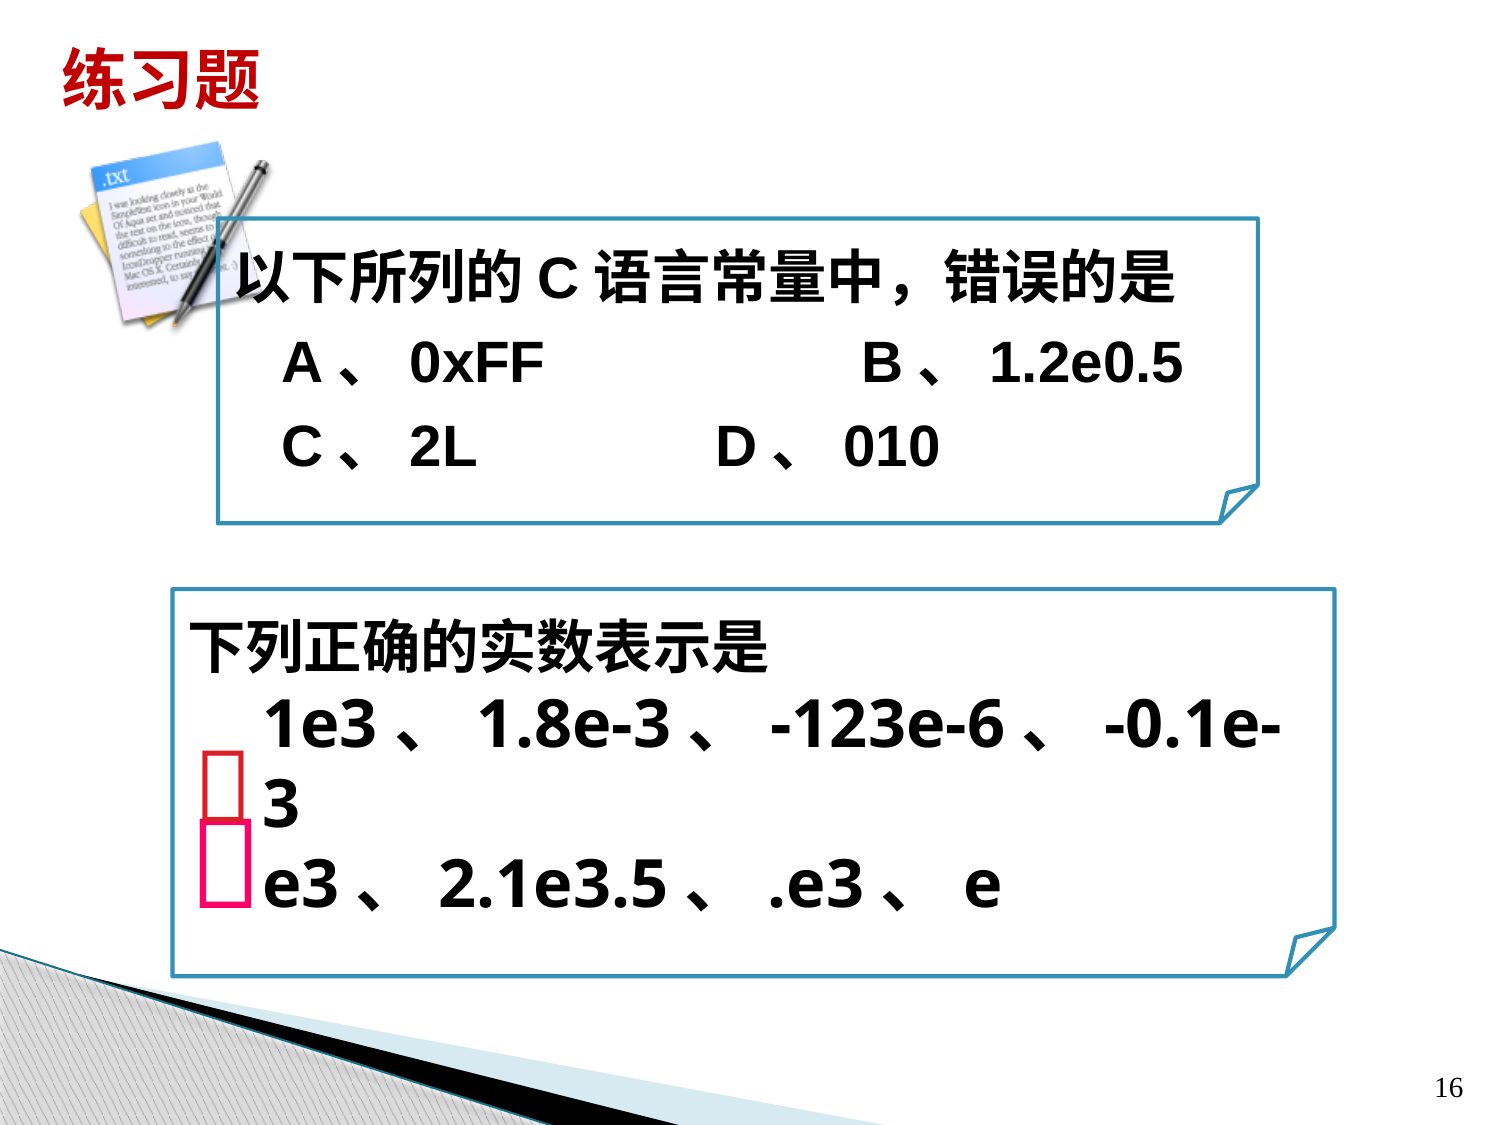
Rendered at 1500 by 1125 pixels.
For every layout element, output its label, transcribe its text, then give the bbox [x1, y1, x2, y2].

text_box 下列正确的实数表示是 1e3、1.8e-3、-123e-6、-0.1e-3 e3、2.1e3.5、.e3、e [172, 589, 1335, 977]
text_box  [159, 715, 269, 850]
slide_number 16 [1418, 1051, 1479, 1112]
text_box  [173, 764, 313, 944]
text_box 以下所列的C语言常量中，错误的是 A、0xFF B、1.2e0.5 C、2L D、010 [217, 218, 1258, 524]
picture [76, 136, 278, 338]
title 练习题 [0, 19, 1500, 138]
